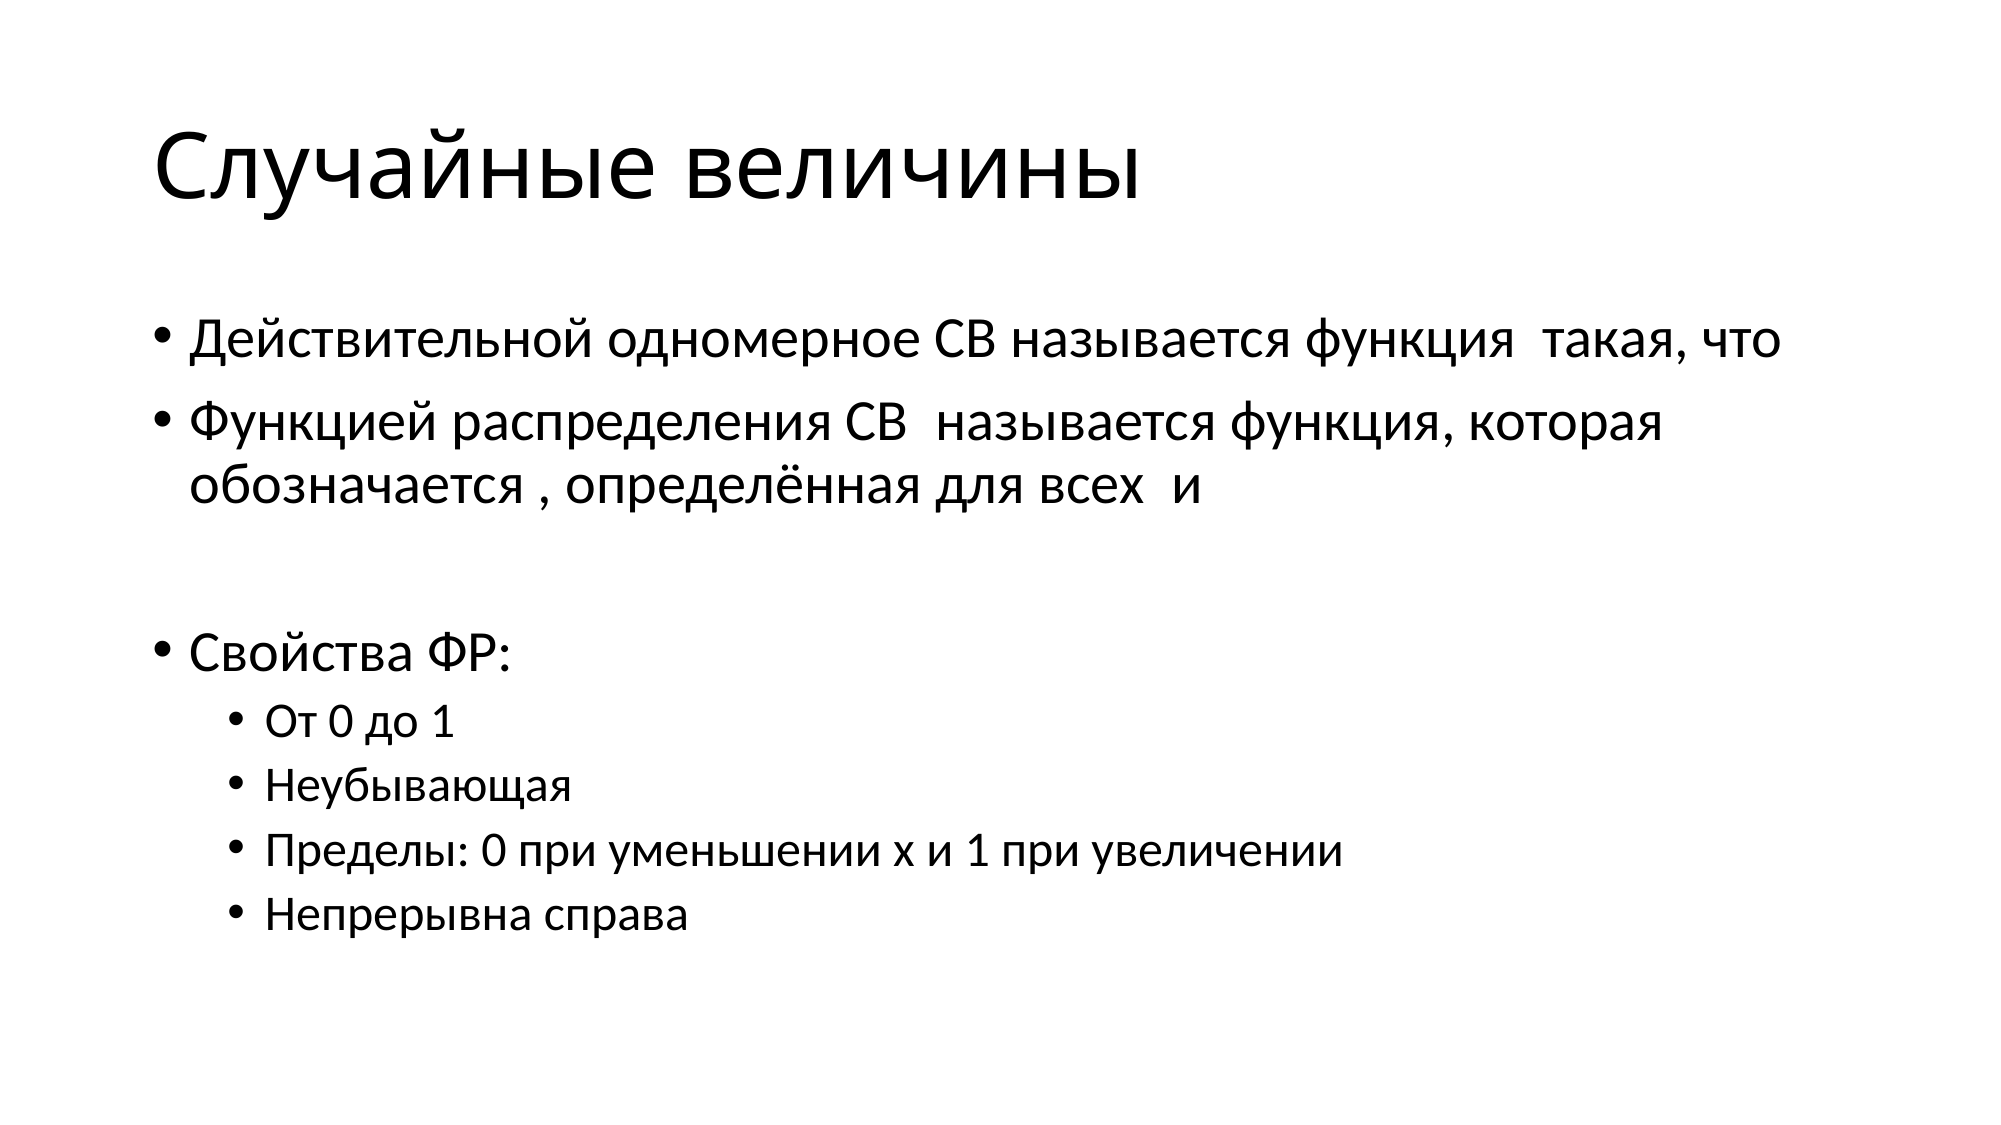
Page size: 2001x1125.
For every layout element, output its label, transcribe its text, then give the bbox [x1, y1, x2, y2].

title Случайные величины [137, 59, 1863, 278]
